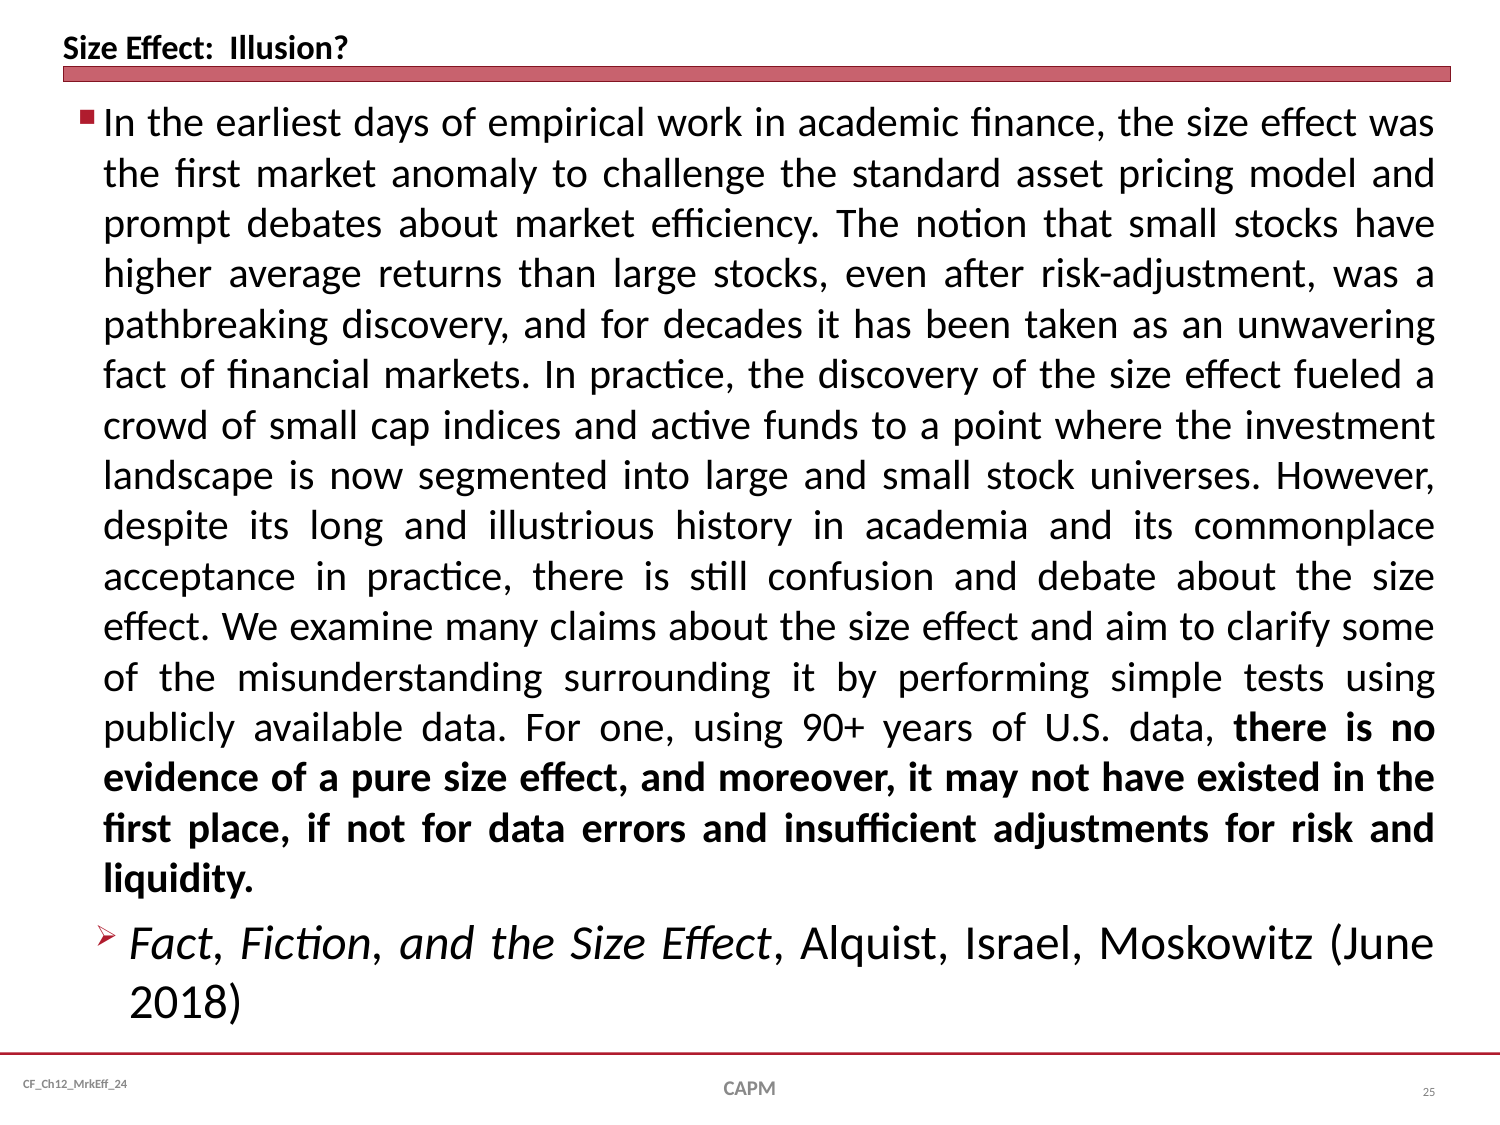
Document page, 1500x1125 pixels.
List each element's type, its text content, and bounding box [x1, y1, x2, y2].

slide_number 25 [1375, 1061, 1451, 1122]
footer CAPM [512, 1056, 988, 1117]
list In the earliest days of empirical work in academic finance, the size effect was the first market anomaly to challenge the standard asset pricing model and prompt debates about market efficiency. The notion that small stocks have higher average returns than large stocks, even after risk-adjustment, was a pathbreaking discovery, and for decades it has been taken as an unwavering fact of financial markets. In practice, the discovery of the size effect fueled a crowd of small cap indices and active funds to a point where the investment landscape is now segmented into large and small stock universes. However, despite its long and illustrious history in academia and its commonplace acceptance in practice, there is still confusion and debate about the size effect. We examine many claims about the size effect and aim to clarify some of the misunderstanding surrounding it by performing simple tests using publicly available data. For one, using 90+ years of U.S. data, there is no evidence of a pure size effect, and moreover, it may not have existed in the first place, if not for data errors and insufficient adjustments for risk and liquidity. Fact, Fiction, and the Size Effect, Alquist, Israel, Moskowitz (June 2018) [63, 87, 1451, 1041]
title Size Effect: Illusion? [62, 6, 1451, 67]
